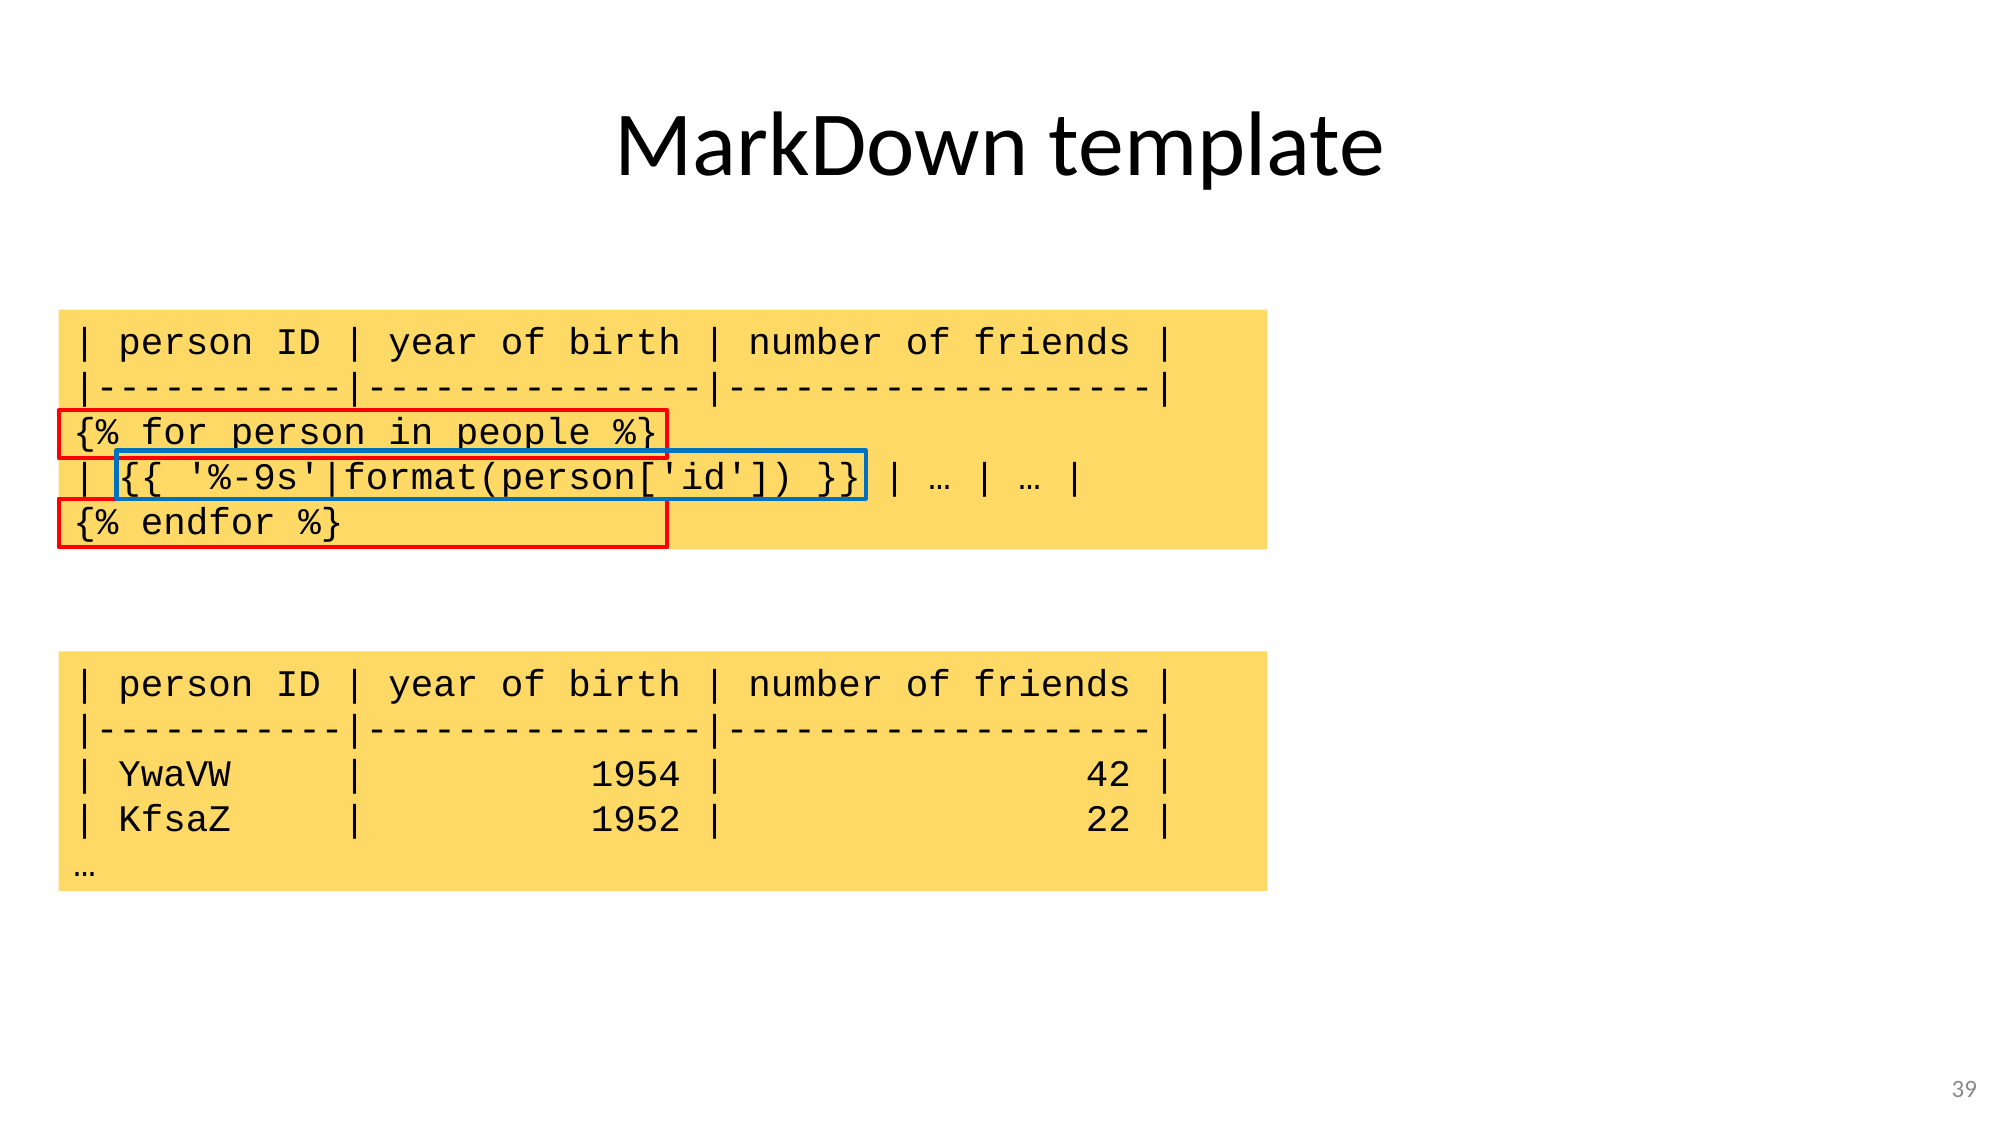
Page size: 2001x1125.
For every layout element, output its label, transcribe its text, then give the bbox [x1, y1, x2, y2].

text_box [58, 409, 668, 548]
slide_number 39 [1525, 1057, 1993, 1118]
text_box [672, 448, 868, 501]
title MarkDown template [99, 45, 1900, 233]
text_box | person ID | year of birth | number of friends | |-----------|---------------|-------------------| | YwaVW | 1954 | 42 | | KfsaZ | 1952 | 22 | … [58, 651, 1268, 891]
text_box | person ID | year of birth | number of friends | |-----------|---------------|-------------------| {% for person in people %} | {{ '%-9s'|format(person['id']) }} | … | … | {% endfor %} [58, 309, 1268, 550]
